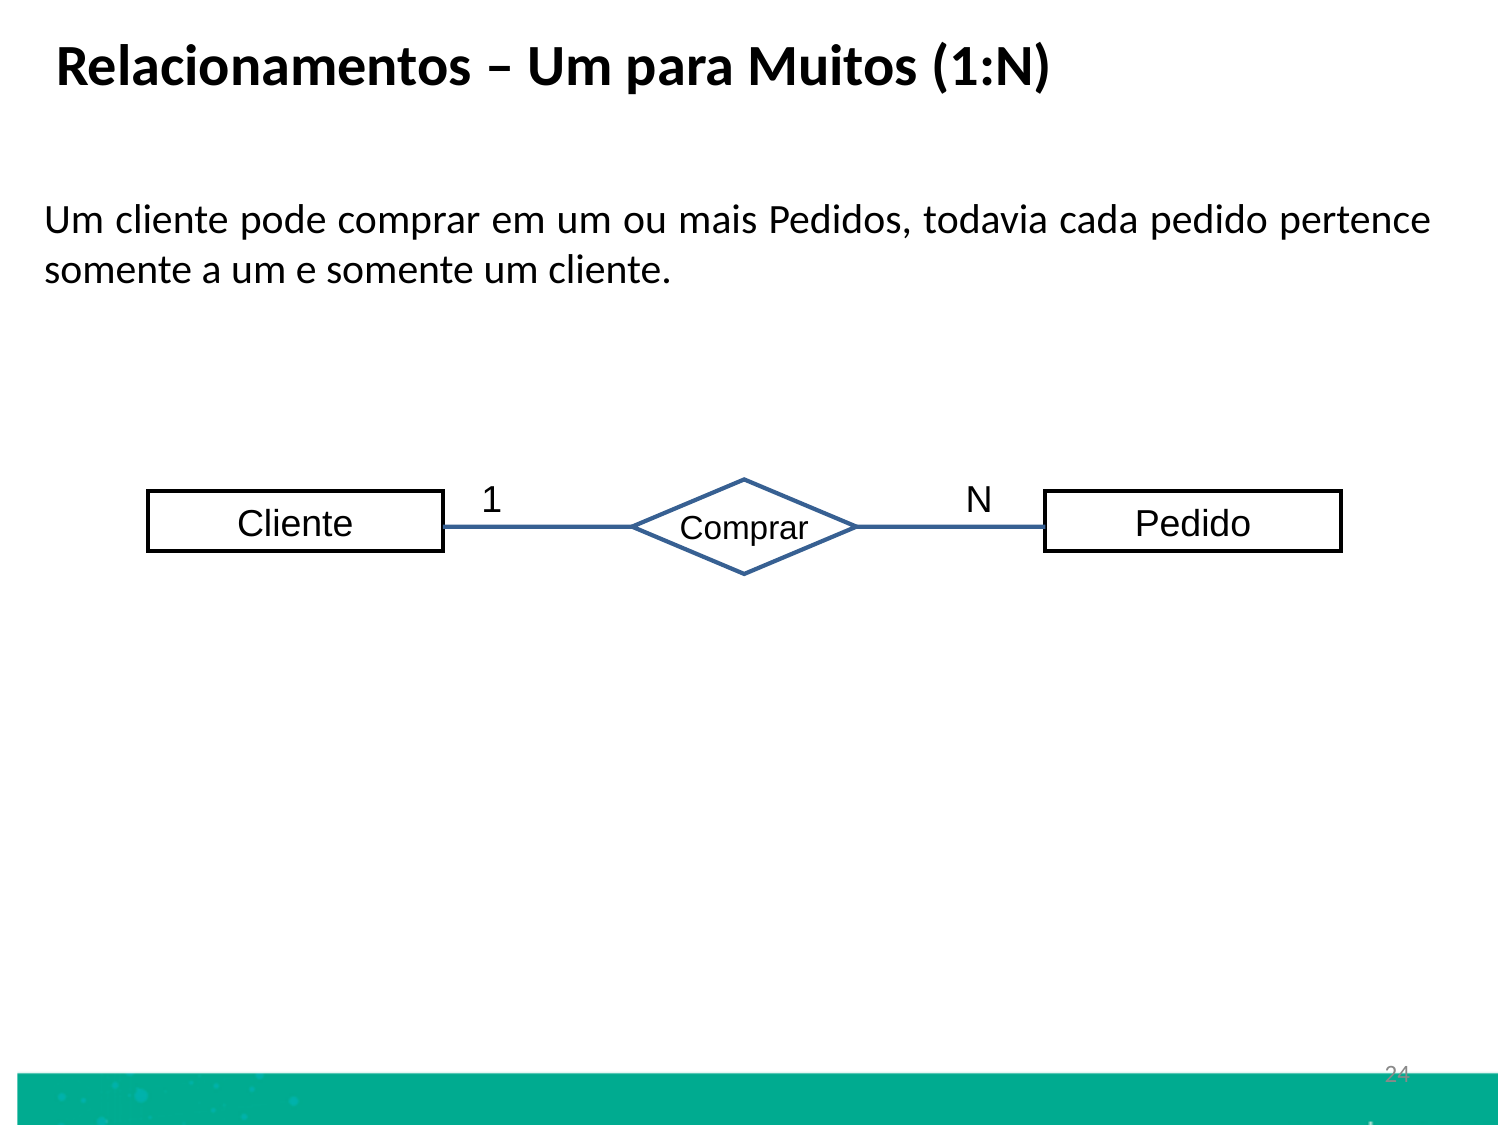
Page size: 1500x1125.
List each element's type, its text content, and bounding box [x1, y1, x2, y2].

text_box Comprar [632, 479, 856, 574]
text_box Pedido [1045, 491, 1341, 552]
picture [2, 0, 1498, 1125]
slide_number 24 [1074, 1042, 1425, 1103]
text_box 1 [466, 467, 538, 528]
text_box Cliente [147, 491, 443, 552]
text_box N [950, 467, 1022, 528]
text_box Relacionamentos – Um para Muitos (1:N) [41, 22, 1392, 102]
text_box Um cliente pode comprar em um ou mais Pedidos, todavia cada pedido pertence somente a um e somente um cliente. [29, 184, 1447, 342]
